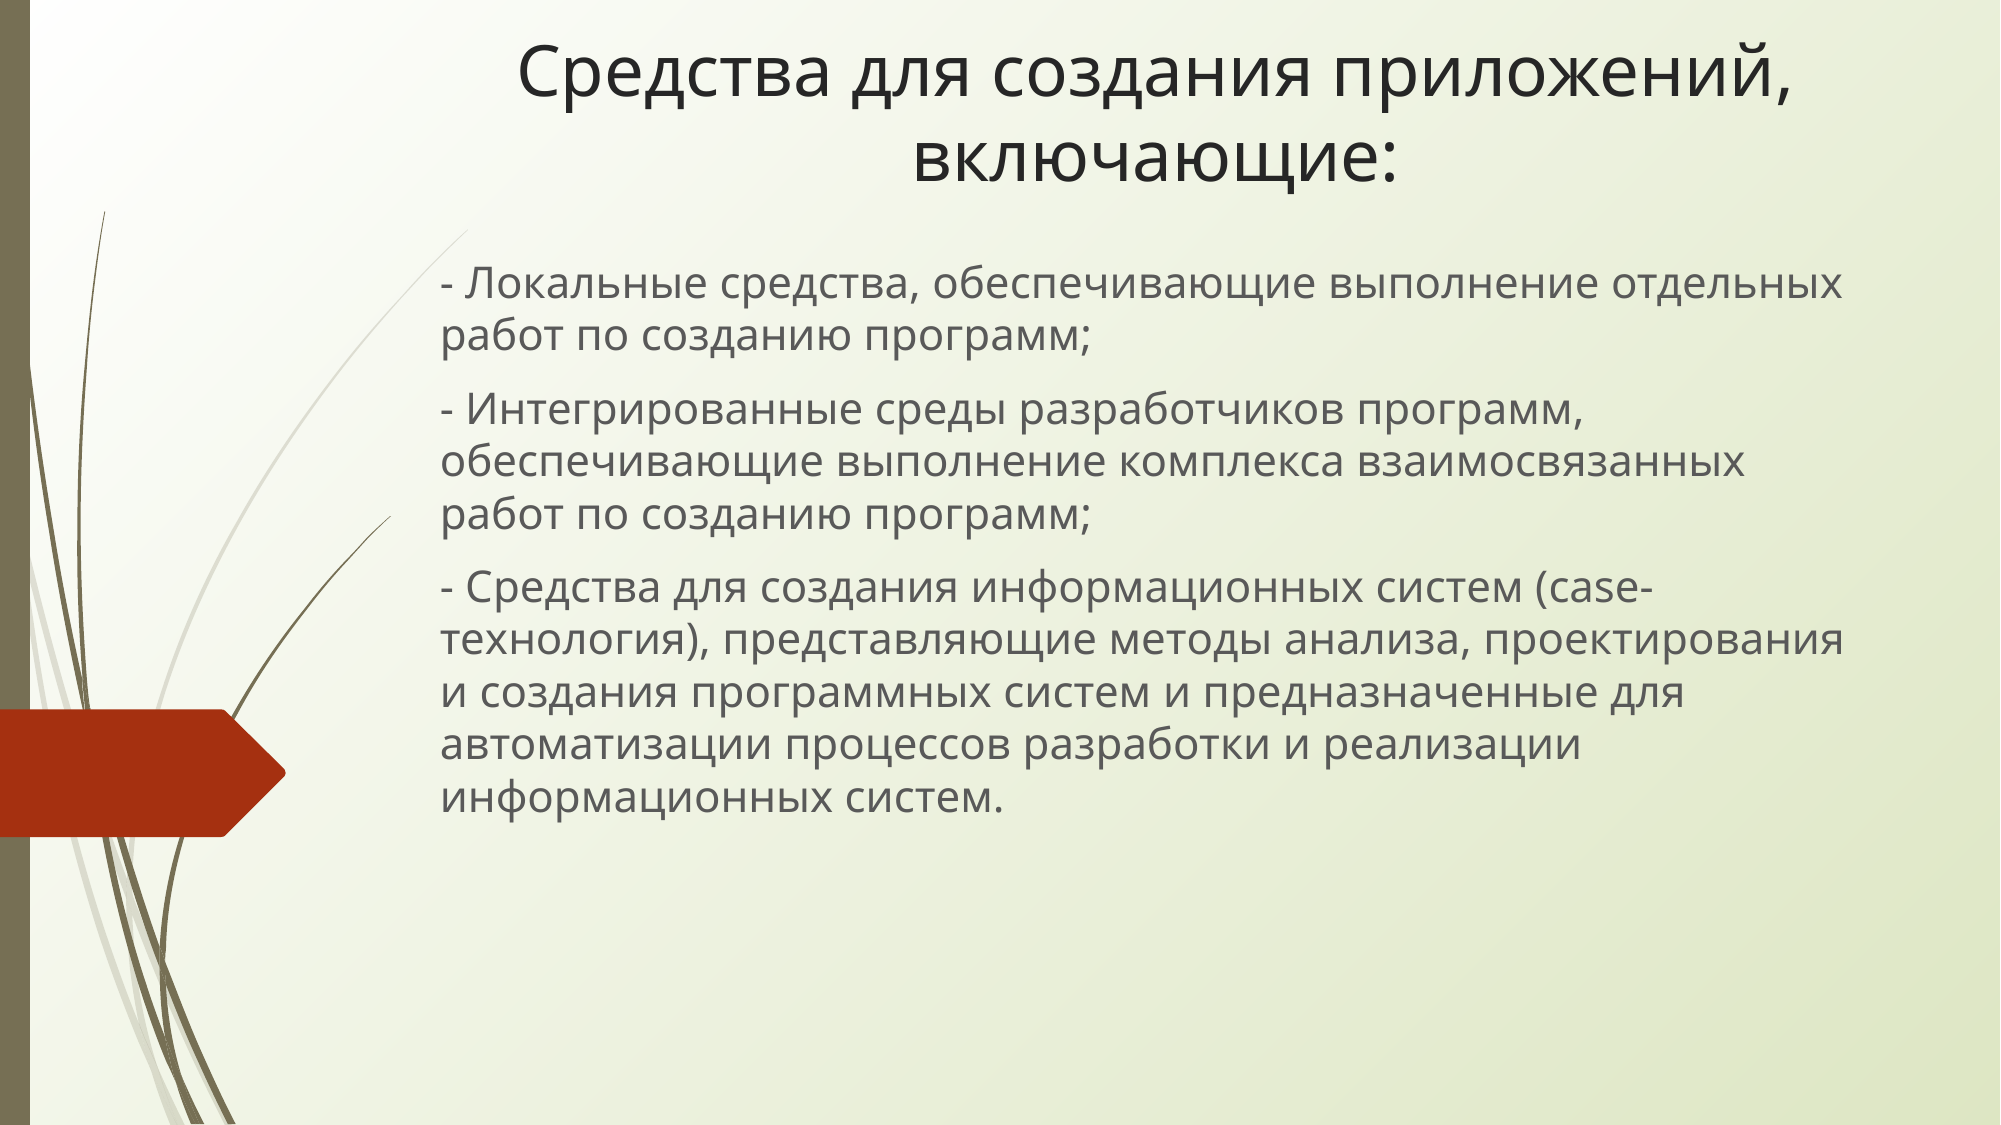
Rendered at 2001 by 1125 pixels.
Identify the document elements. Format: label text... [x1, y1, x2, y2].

subtitle - Локальные средства, обеспечивающие выполнение отдельных работ по созданию программ; - Интегрированные среды разработчиков программ, обеспечивающие выполнение комплекса взаимосвязанных работ по созданию программ; - Средства для создания информационных систем (case- технология), представляющие методы анализа, проектирования и создания программных систем и предназначенные для автоматизации процессов разработки и реализации информационных систем. [424, 247, 1888, 969]
title Средства для создания приложений, включающие: [424, 33, 1888, 203]
